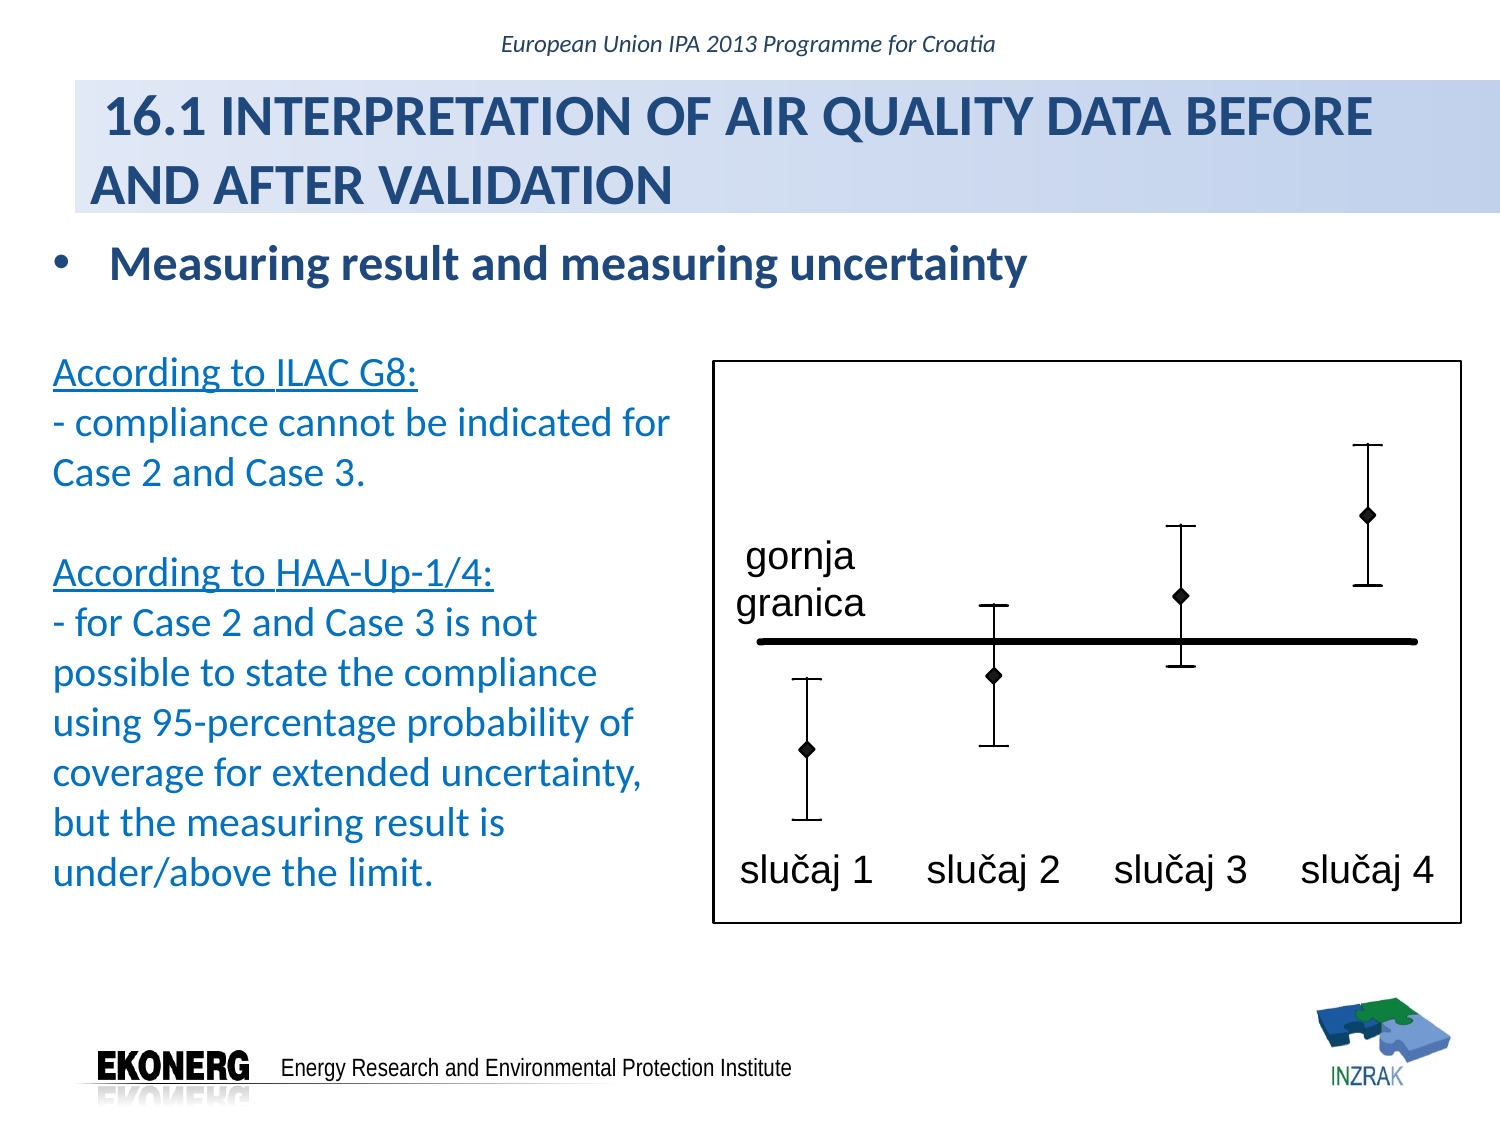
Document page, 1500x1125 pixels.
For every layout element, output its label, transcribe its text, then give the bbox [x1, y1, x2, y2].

text_box Measuring result and measuring uncertainty [37, 223, 1432, 312]
text_box According to ILAC G8: - compliance cannot be indicated for Case 2 and Case 3. According to HAA-Up-1/4: - for Case 2 and Case 3 is not possible to state the compliance using 95-percentage probability of coverage for extended uncertainty, but the measuring result is under/above the limit. [37, 336, 686, 972]
picture [1315, 996, 1451, 1093]
text_box European Union IPA 2013 Programme for Croatia [0, 23, 1498, 71]
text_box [72, 1043, 812, 1112]
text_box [702, 354, 1473, 934]
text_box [61, 1038, 636, 1112]
title 16.1 INTERPRETATION OF AIR QUALITY DATA BEFORE AND AFTER VALIDATION [75, 80, 1500, 213]
